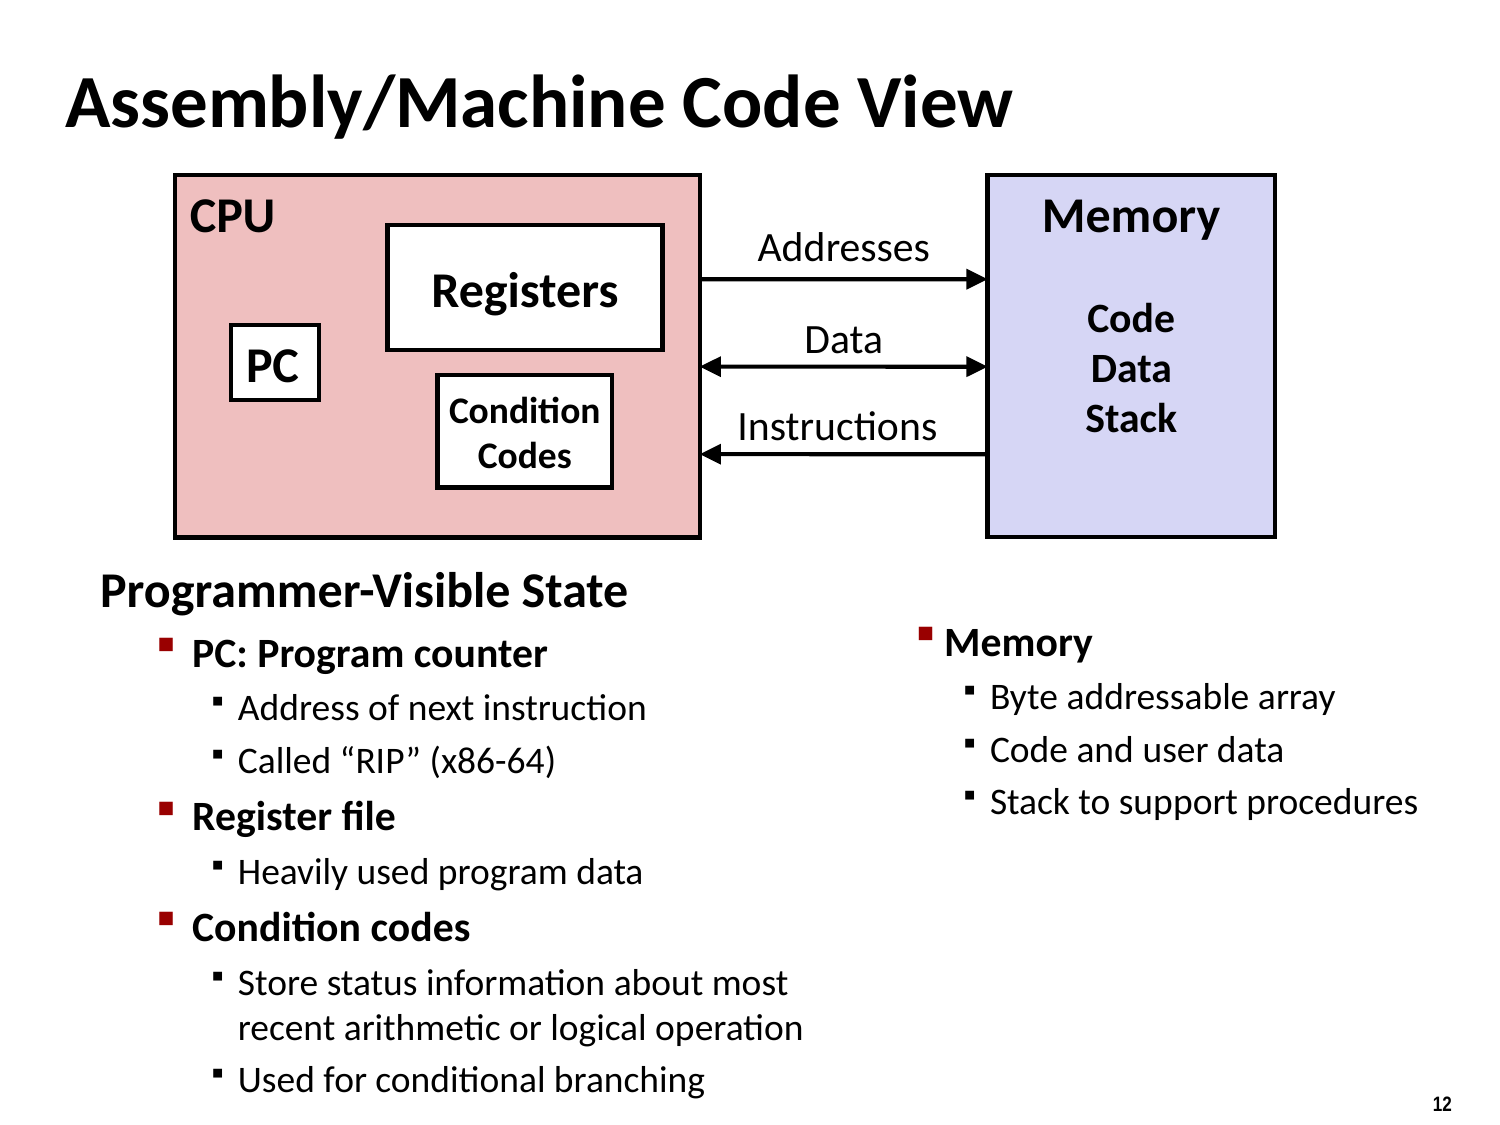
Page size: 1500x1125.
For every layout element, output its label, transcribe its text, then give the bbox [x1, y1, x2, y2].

text_box PC [231, 324, 319, 400]
text_box Registers [387, 224, 663, 350]
text_box CPU [174, 174, 700, 538]
text_box Code Data Stack [1037, 283, 1225, 449]
list Memory Byte addressable array Code and user data Stack to support procedures [881, 606, 1476, 865]
text_box Addresses [699, 212, 988, 277]
text_box Condition Codes [437, 375, 613, 488]
text_box Instructions [699, 391, 975, 457]
text_box [705, 457, 721, 465]
text_box [699, 277, 988, 290]
text_box Data [699, 304, 988, 369]
text_box [704, 369, 721, 377]
text_box Memory [987, 174, 1275, 538]
title Assembly/Machine Code View [49, 49, 1236, 145]
list Programmer-Visible State PC: Program counter Address of next instruction Called “RIP” (x86-64) Register file Heavily used program data Condition codes Store status information about most recent arithmetic or logical operation Used for conditional branching [84, 549, 882, 1058]
text_box [966, 369, 983, 378]
